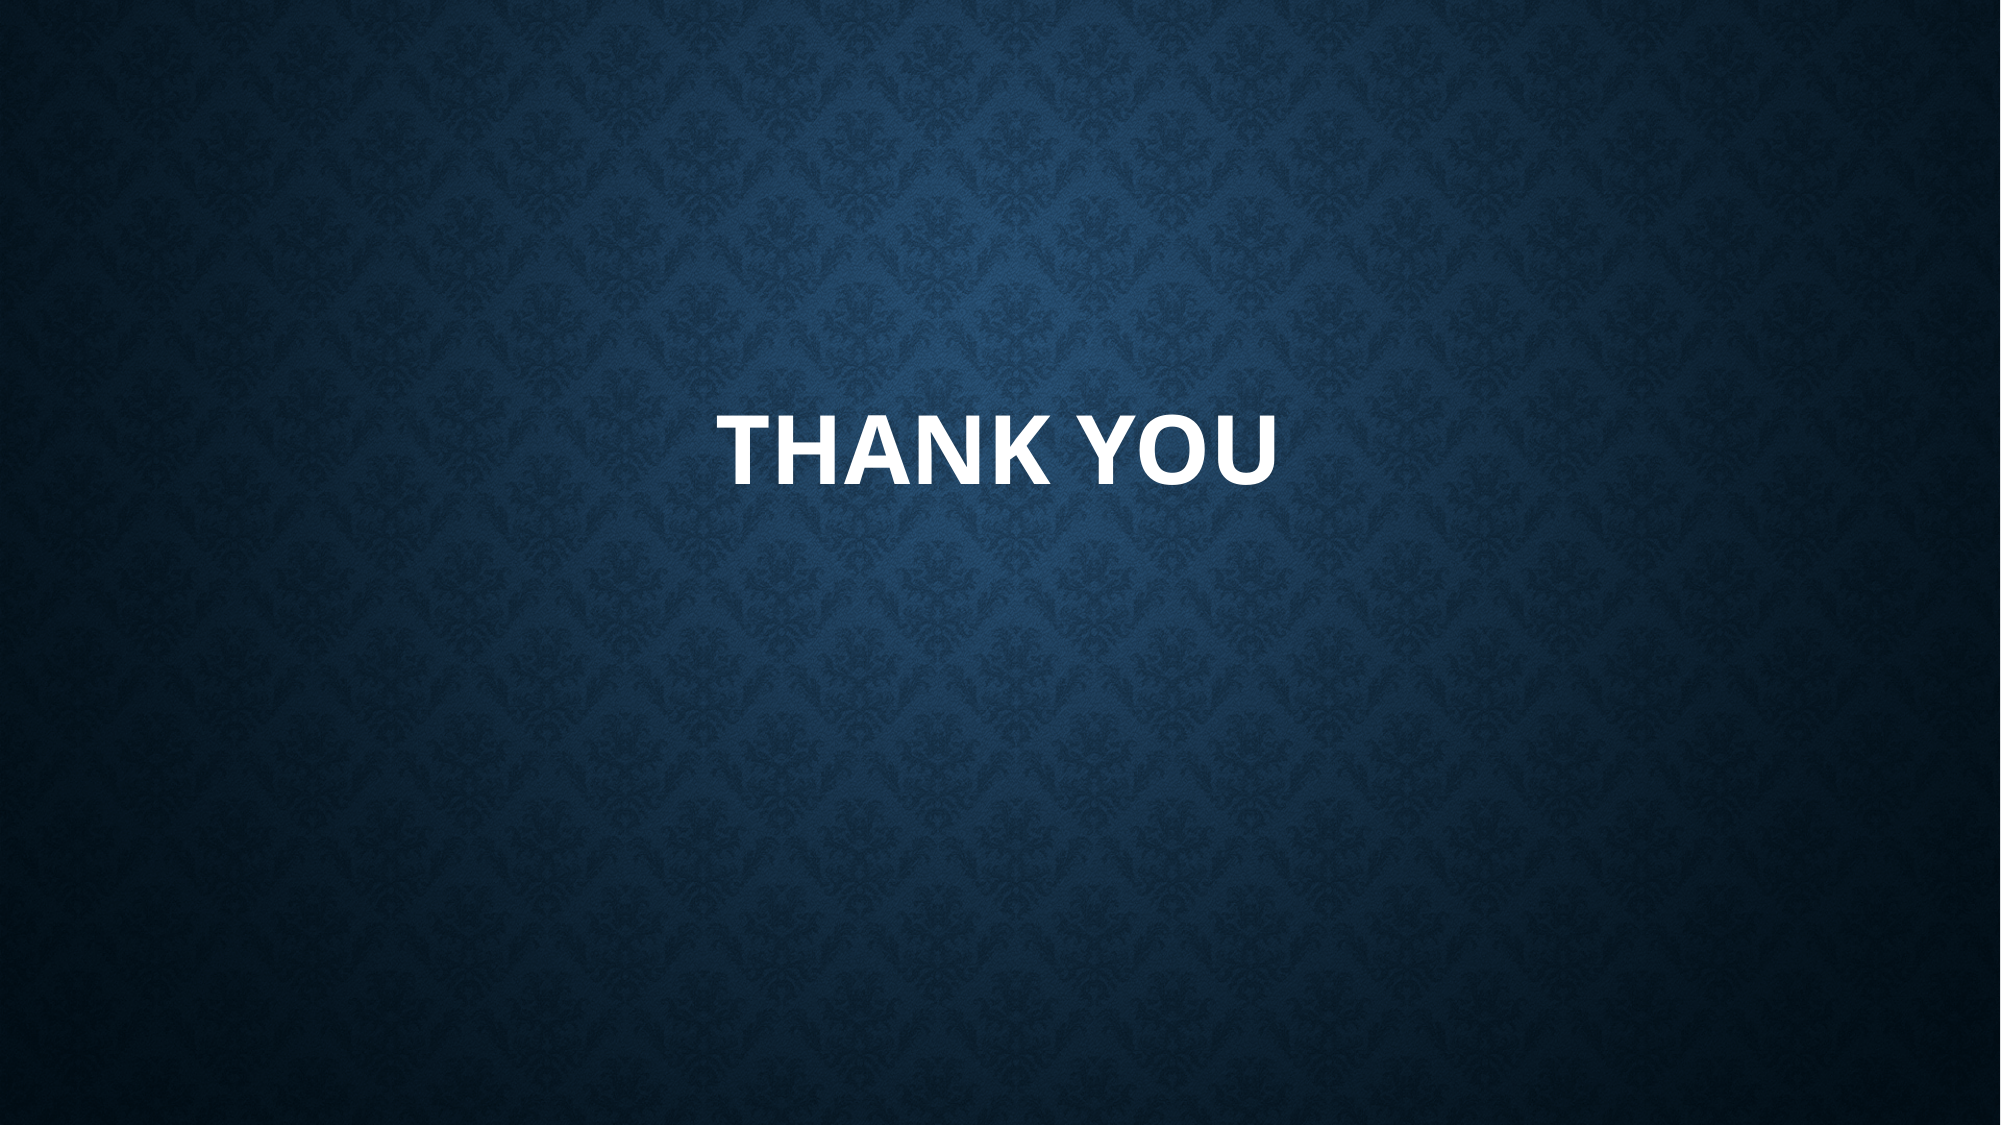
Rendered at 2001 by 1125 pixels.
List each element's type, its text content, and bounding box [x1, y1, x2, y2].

title Thank you [149, 344, 1849, 563]
